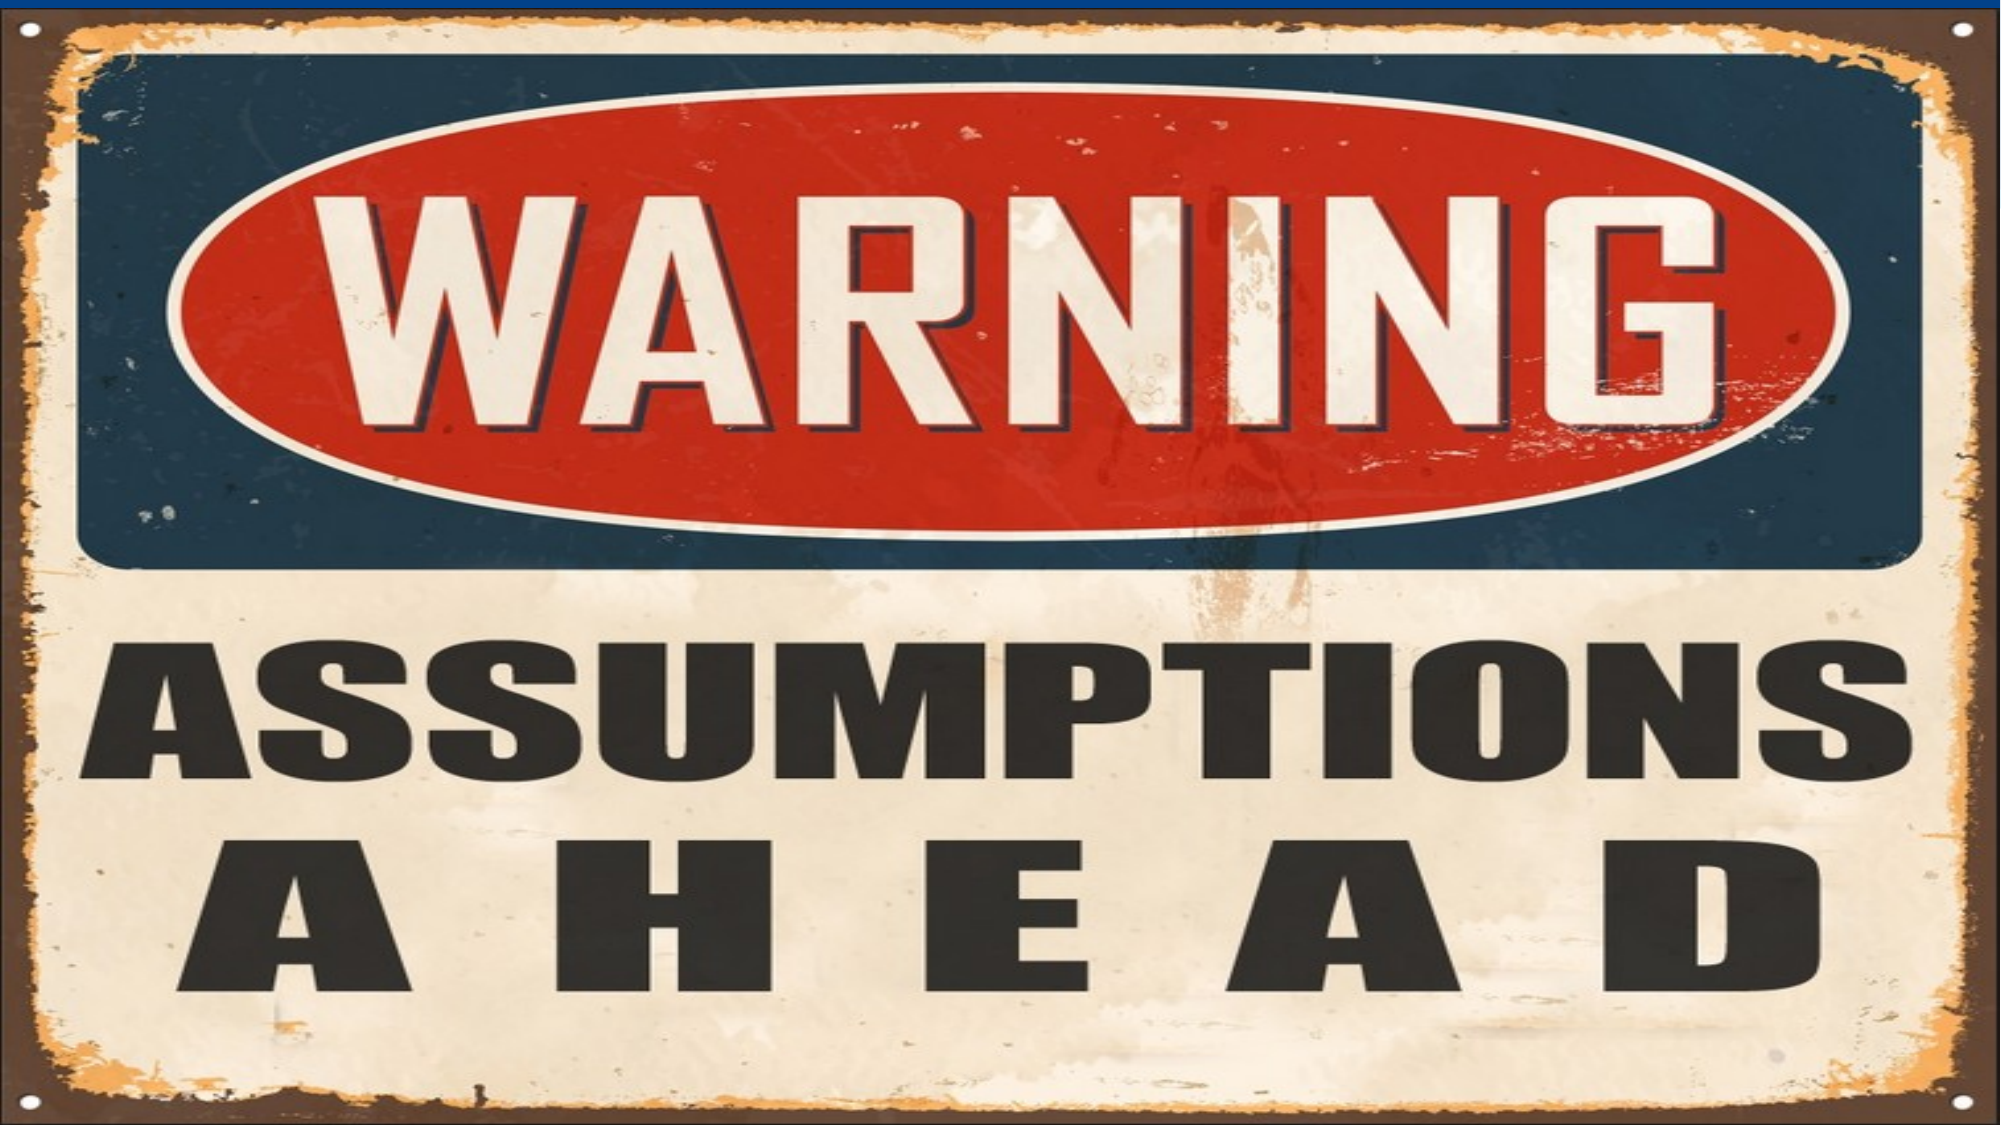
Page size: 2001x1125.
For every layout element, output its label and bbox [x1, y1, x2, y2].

list [0, 8, 2000, 1125]
picture [0, 0, 2001, 1125]
